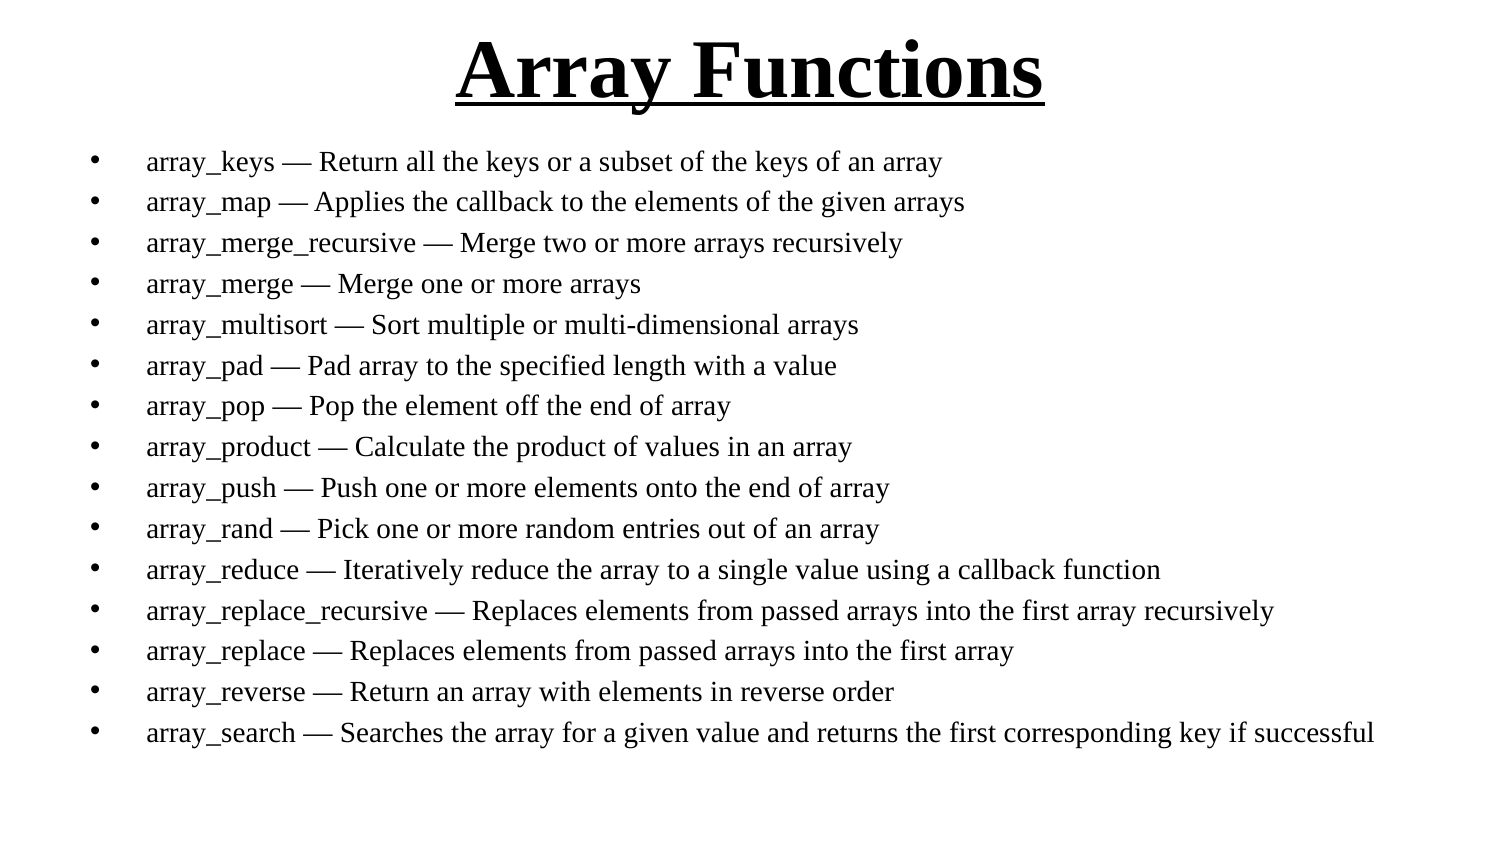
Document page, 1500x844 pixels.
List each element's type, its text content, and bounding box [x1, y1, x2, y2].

title Array Functions [75, 0, 1425, 134]
list array_keys — Return all the keys or a subset of the keys of an array array_map — Applies the callback to the elements of the given arrays array_merge_recursive — Merge two or more arrays recursively array_merge — Merge one or more arrays array_multisort — Sort multiple or multi-dimensional arrays array_pad — Pad array to the specified length with a value array_pop — Pop the element off the end of array array_product — Calculate the product of values in an array array_push — Push one or more elements onto the end of array array_rand — Pick one or more random entries out of an array array_reduce — Iteratively reduce the array to a single value using a callback function array_replace_recursive — Replaces elements from passed arrays into the first array recursively array_replace — Replaces elements from passed arrays into the first array array_reverse — Return an array with elements in reverse order array_search — Searches the array for a given value and returns the first corresponding key if successful [75, 134, 1438, 822]
